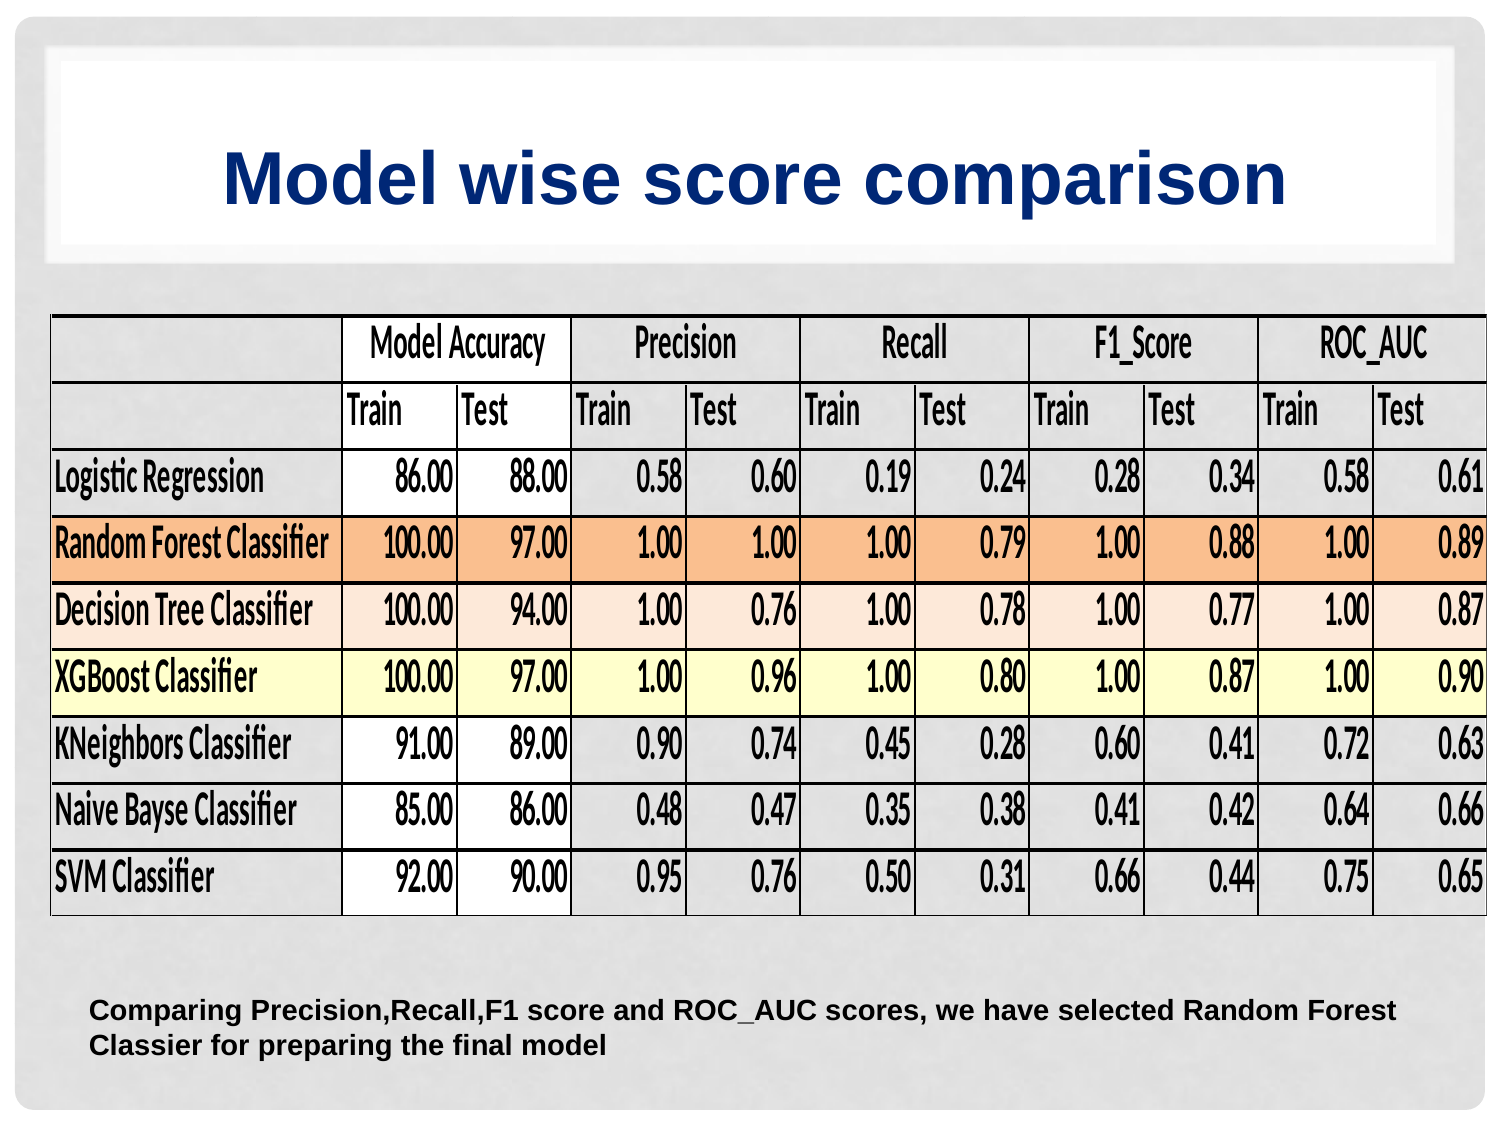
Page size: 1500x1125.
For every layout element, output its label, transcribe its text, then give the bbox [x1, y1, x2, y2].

text_box Comparing Precision,Recall,F1 score and ROC_AUC scores, we have selected Random Forest Classier for preparing the final model [73, 984, 1429, 1069]
text_box Model wise score comparison [207, 122, 1304, 227]
picture [49, 314, 1489, 919]
